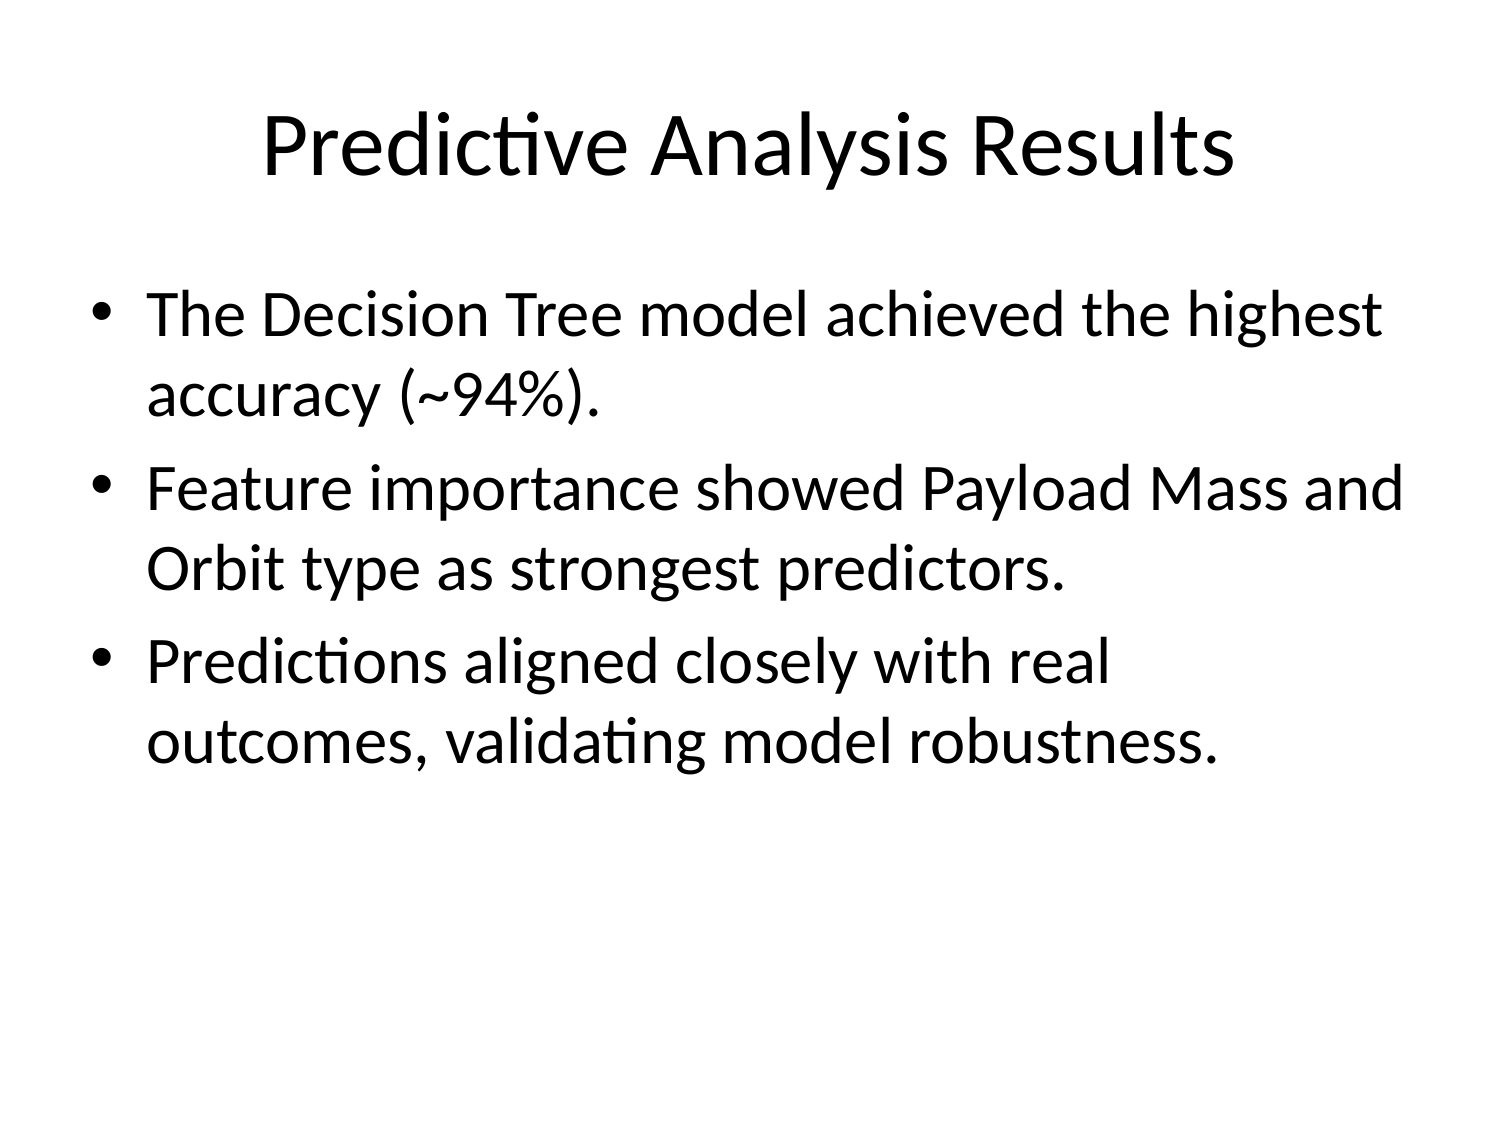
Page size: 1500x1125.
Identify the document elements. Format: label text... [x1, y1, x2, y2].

list The Decision Tree model achieved the highest accuracy (~94%). Feature importance showed Payload Mass and Orbit type as strongest predictors. Predictions aligned closely with real outcomes, validating model robustness. [75, 262, 1425, 1005]
title Predictive Analysis Results [75, 45, 1425, 233]
